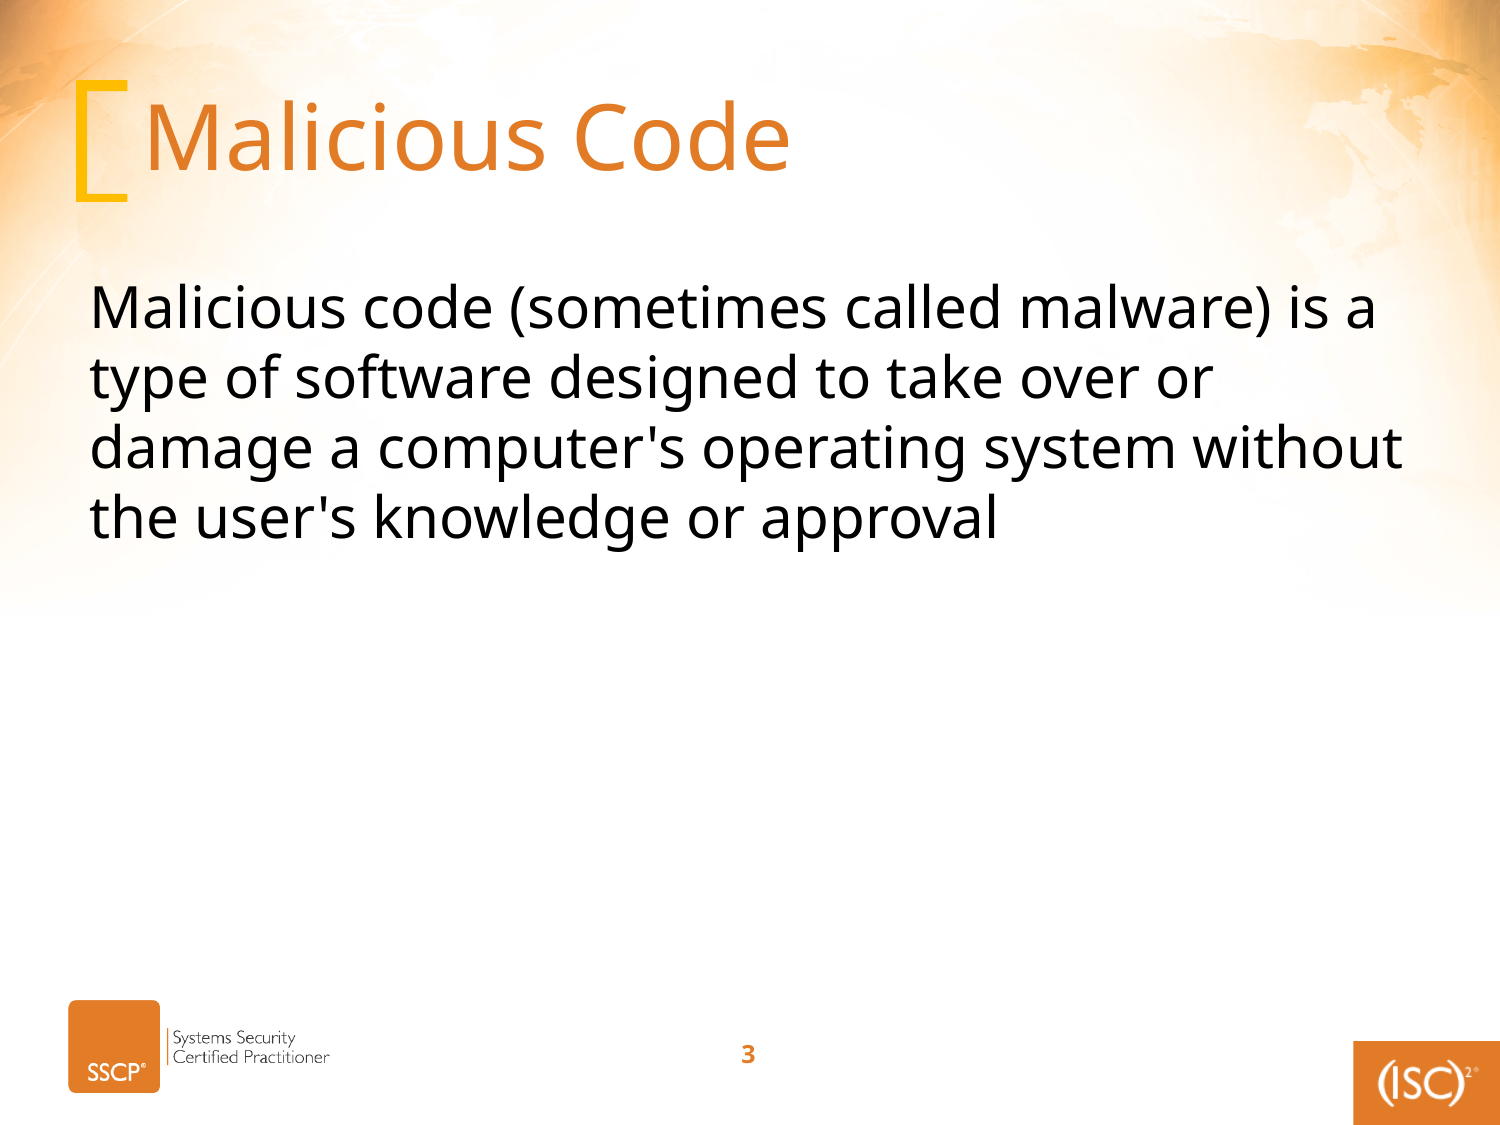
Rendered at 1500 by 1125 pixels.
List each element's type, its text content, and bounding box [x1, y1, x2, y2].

picture [0, 0, 1500, 615]
title Malicious Code [127, 75, 1443, 213]
picture [60, 993, 417, 1100]
list Malicious code (sometimes called malware) is a type of software designed to take over or damage a computer's operating system without the user's knowledge or approval [75, 262, 1425, 965]
